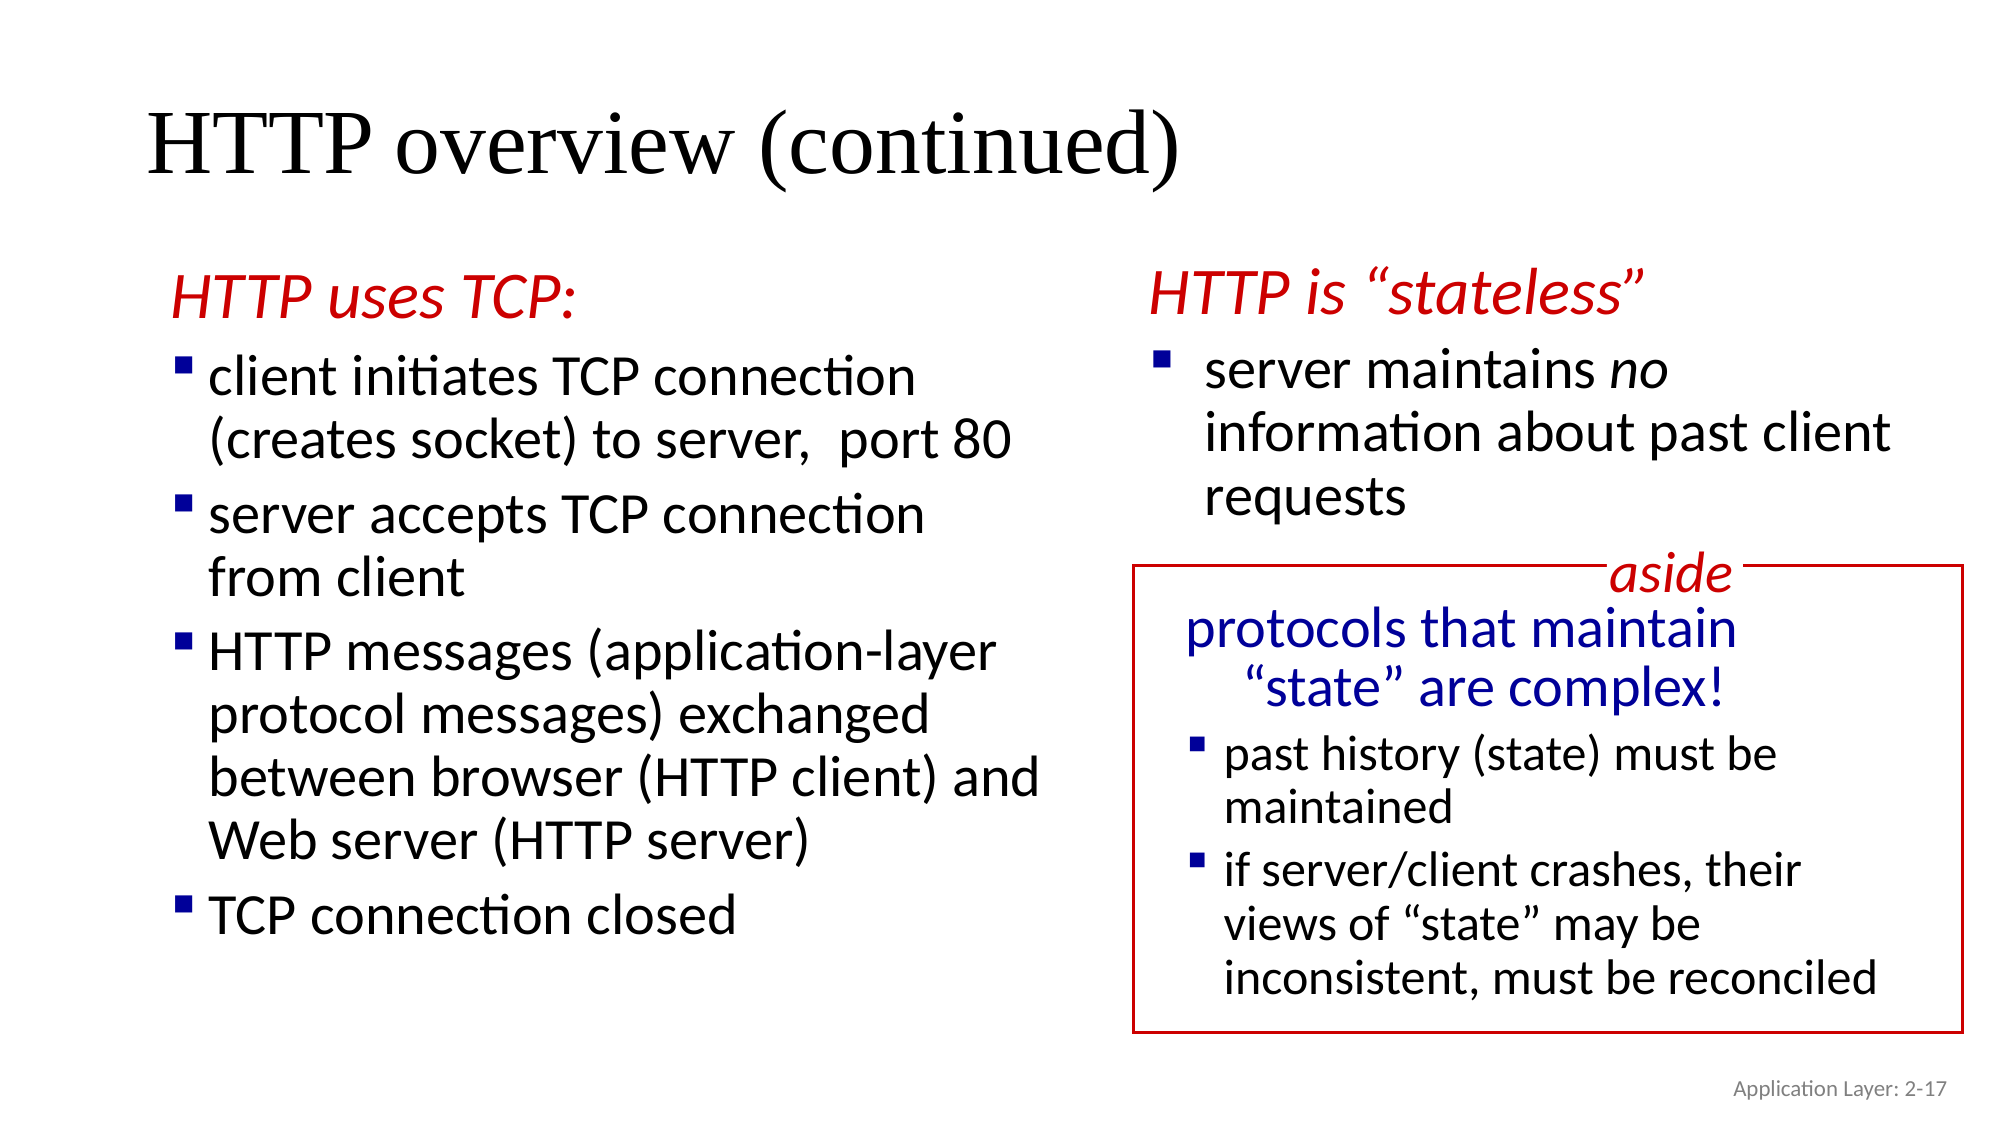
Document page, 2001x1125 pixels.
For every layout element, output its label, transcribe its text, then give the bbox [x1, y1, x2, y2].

title HTTP overview (continued) [131, 70, 1856, 218]
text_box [1133, 526, 1963, 1060]
slide_number Application Layer: 2-17 [1512, 1060, 1963, 1117]
text_box HTTP uses TCP: client initiates TCP connection (creates socket) to server, port 80 server accepts TCP connection from client HTTP messages (application-layer protocol messages) exchanged between browser (HTTP client) and Web server (HTTP server) TCP connection closed [155, 253, 1067, 1017]
text_box HTTP is “stateless” server maintains no information about past client requests [1133, 259, 1963, 526]
